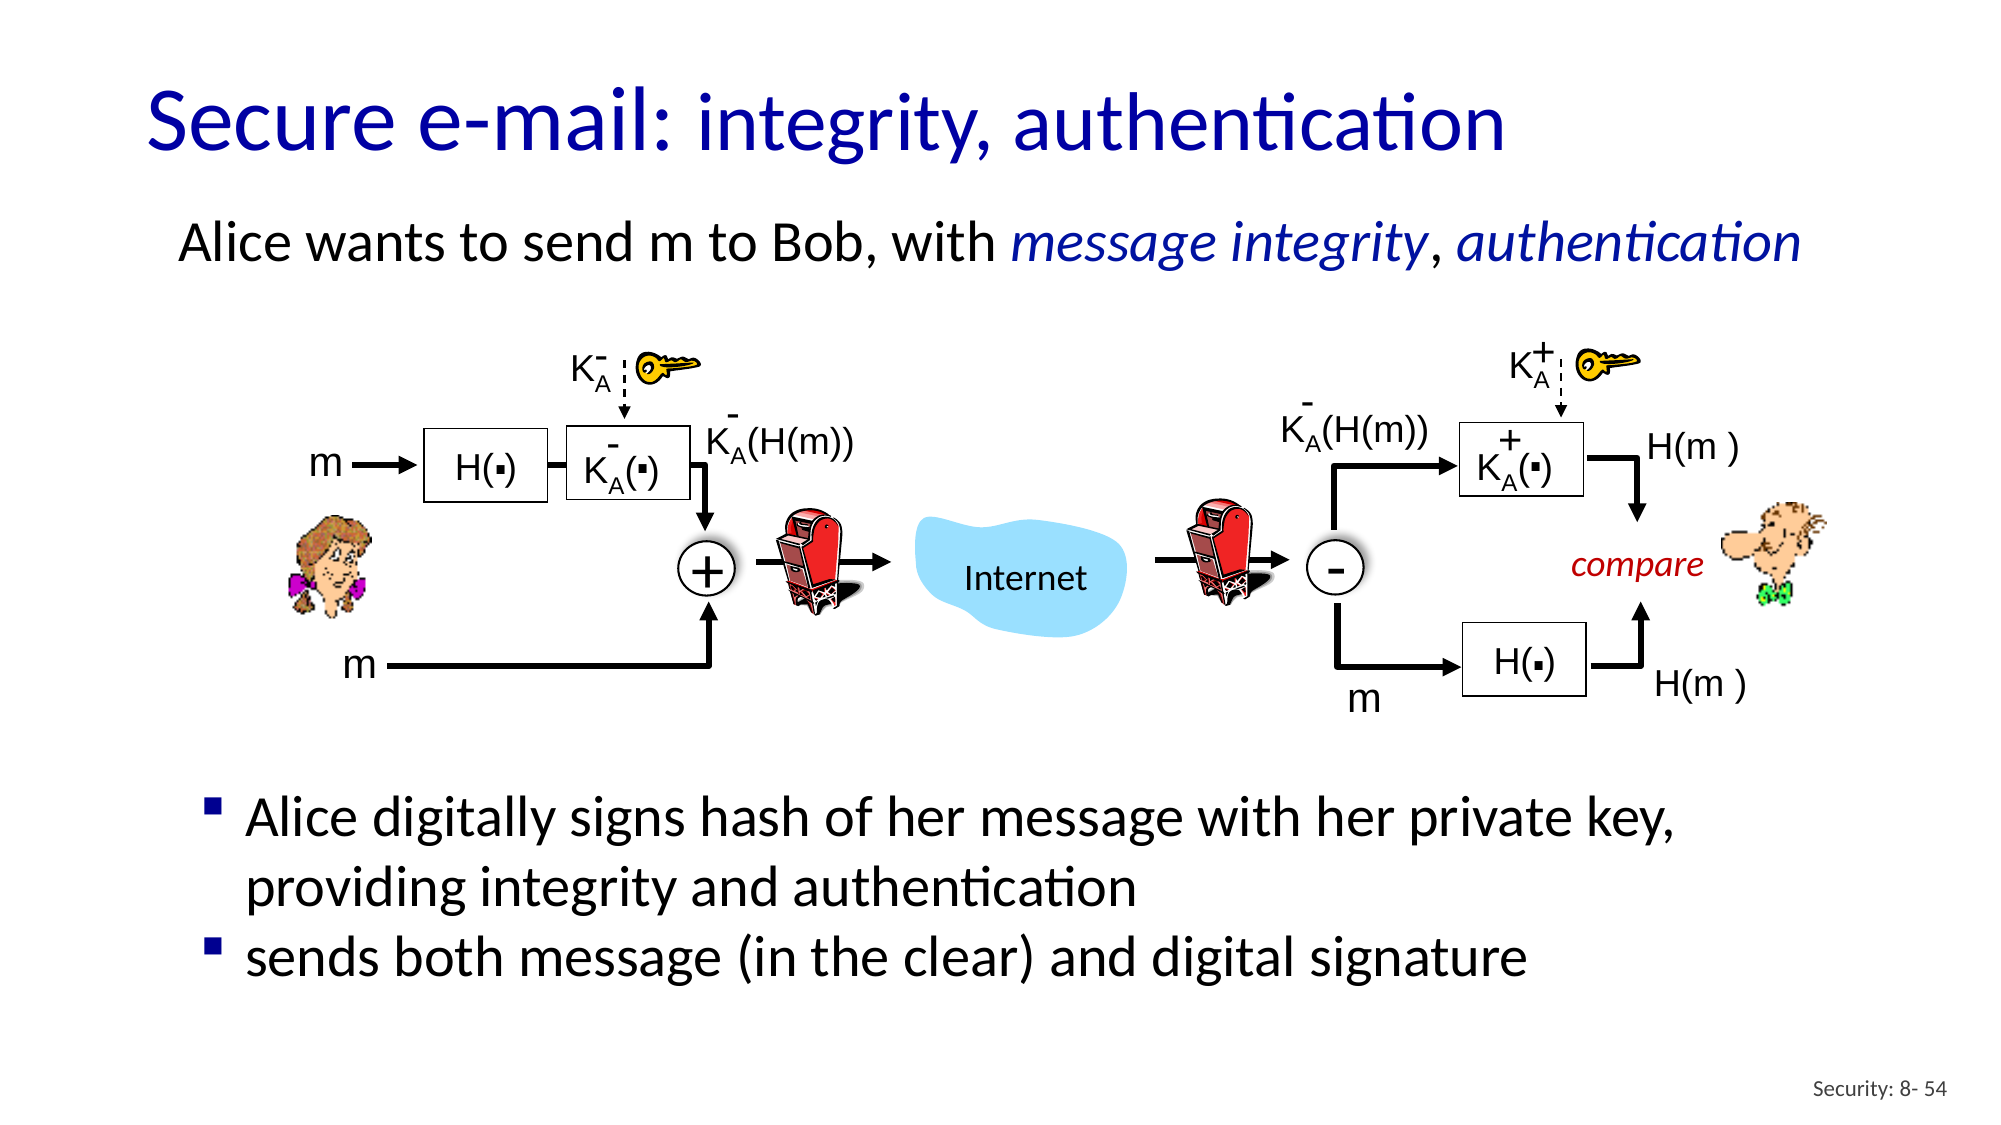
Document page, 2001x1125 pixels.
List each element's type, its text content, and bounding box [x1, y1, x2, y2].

picture [284, 515, 372, 623]
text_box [1462, 579, 1587, 697]
text_box [548, 464, 565, 474]
picture [635, 351, 701, 386]
picture [1186, 497, 1276, 607]
picture [1721, 502, 1827, 611]
text_box Alice wants to send m to Bob, with message integrity, authentication [150, 196, 1818, 281]
text_box [1337, 613, 1462, 674]
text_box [687, 378, 874, 466]
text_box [553, 320, 628, 399]
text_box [1261, 366, 1448, 454]
text_box [915, 516, 1127, 638]
text_box Internet [949, 545, 1103, 606]
picture [1575, 347, 1641, 382]
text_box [423, 383, 548, 503]
text_box [1590, 601, 1647, 667]
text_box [1307, 516, 1364, 613]
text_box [565, 382, 691, 500]
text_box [676, 519, 740, 616]
slide_number Security: 8- 54 [1512, 1056, 1963, 1117]
text_box m [327, 629, 393, 695]
text_box m [293, 427, 359, 493]
text_box H(m ) [1638, 651, 1784, 712]
text_box [628, 466, 712, 520]
text_box Alice digitally signs hash of her message with her private key, providing integrity and authentication sends both message (in the clear) and digital signature [174, 770, 1833, 996]
picture [775, 507, 866, 617]
text_box m [1332, 663, 1397, 728]
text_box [1492, 316, 1572, 395]
text_box [1587, 457, 1644, 523]
text_box H(m ) [1631, 414, 1776, 475]
text_box [1333, 459, 1458, 516]
text_box [393, 608, 710, 667]
title Secure e-mail: integrity, authentication [131, 47, 1861, 195]
text_box compare [1556, 531, 1721, 592]
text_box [1459, 380, 1584, 497]
